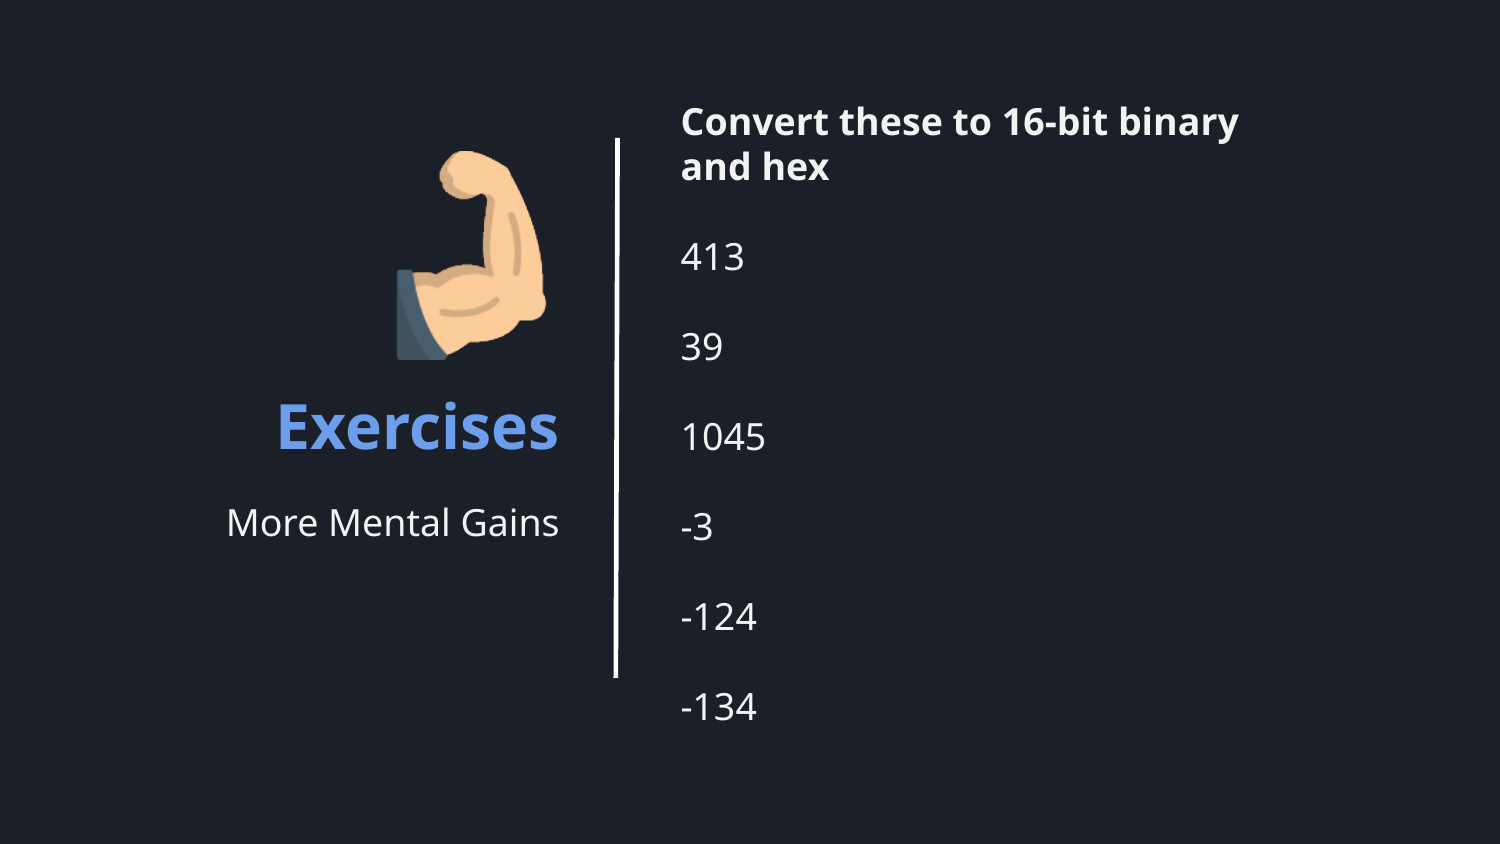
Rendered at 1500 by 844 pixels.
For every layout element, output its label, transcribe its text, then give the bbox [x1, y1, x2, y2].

text_box Convert these to 16-bit binary and hex 413 39 1045 -3 -124 -134 [665, 82, 1323, 645]
picture [367, 151, 576, 360]
text_box Exercises More Mental Gains [0, 359, 576, 481]
